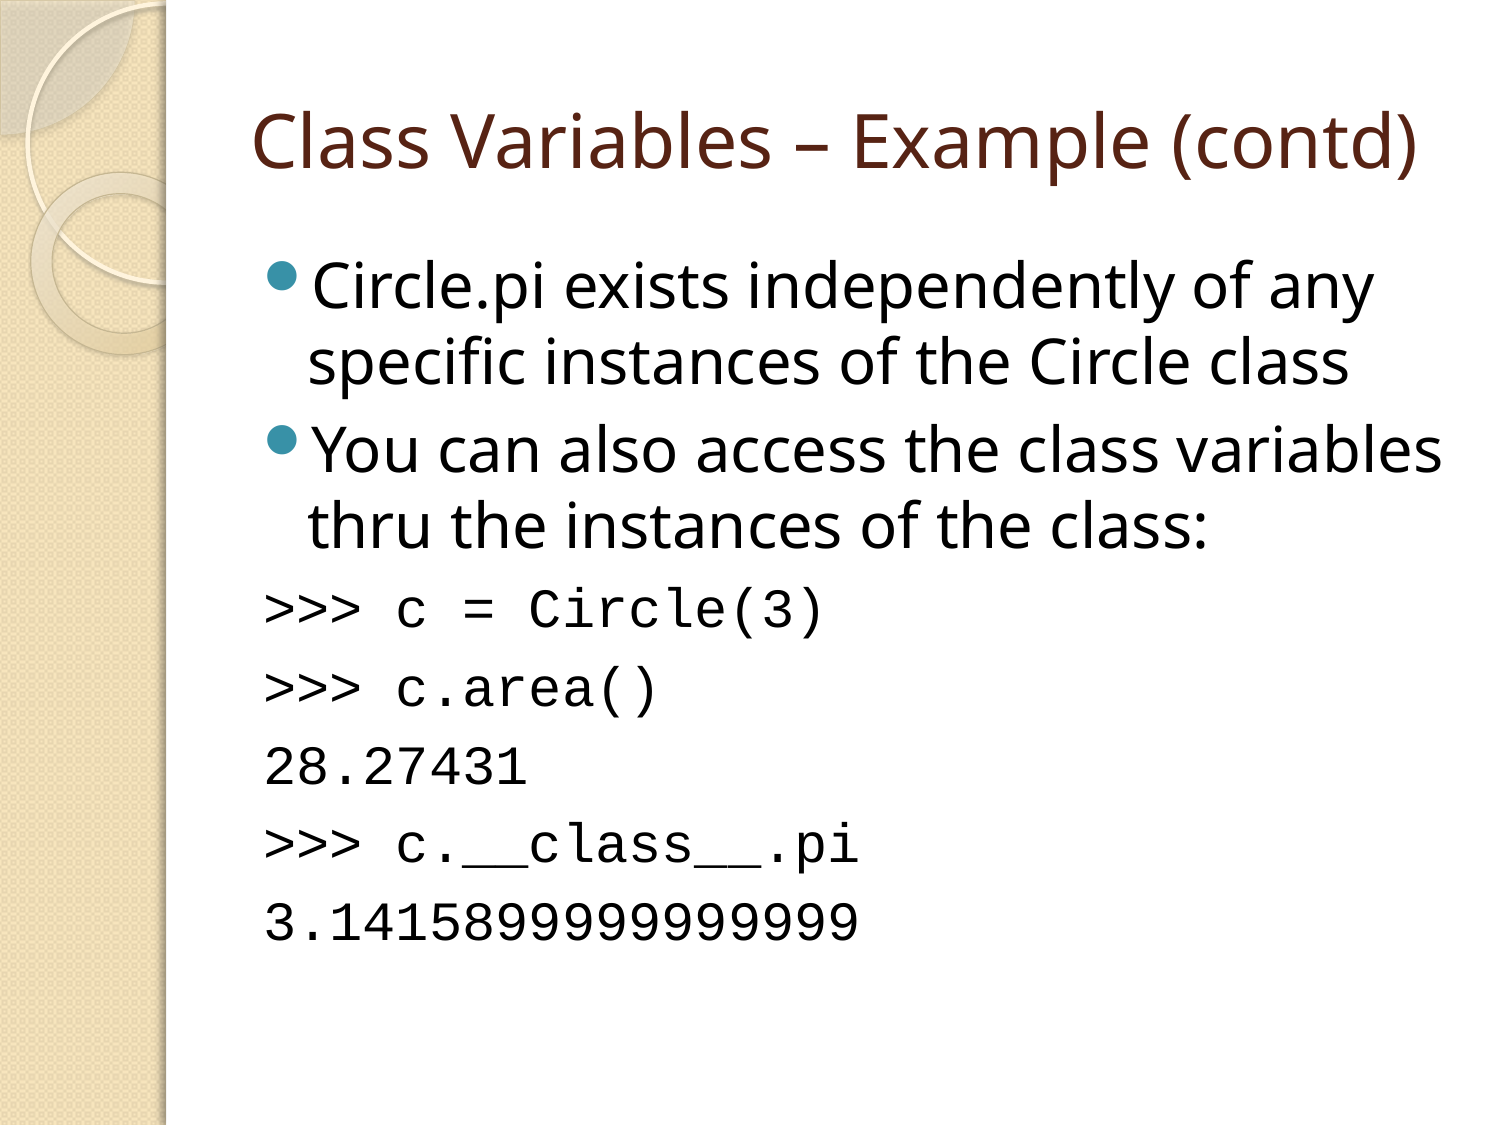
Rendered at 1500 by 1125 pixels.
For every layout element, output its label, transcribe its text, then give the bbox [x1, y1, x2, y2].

list Circle.pi exists independently of any specific instances of the Circle class You can also access the class variables thru the instances of the class: >>> c = Circle(3) >>> c.area() 28.27431 >>> c.__class__.pi 3.1415899999999999 [235, 237, 1466, 1025]
title Class Variables – Example (contd) [235, 45, 1466, 233]
